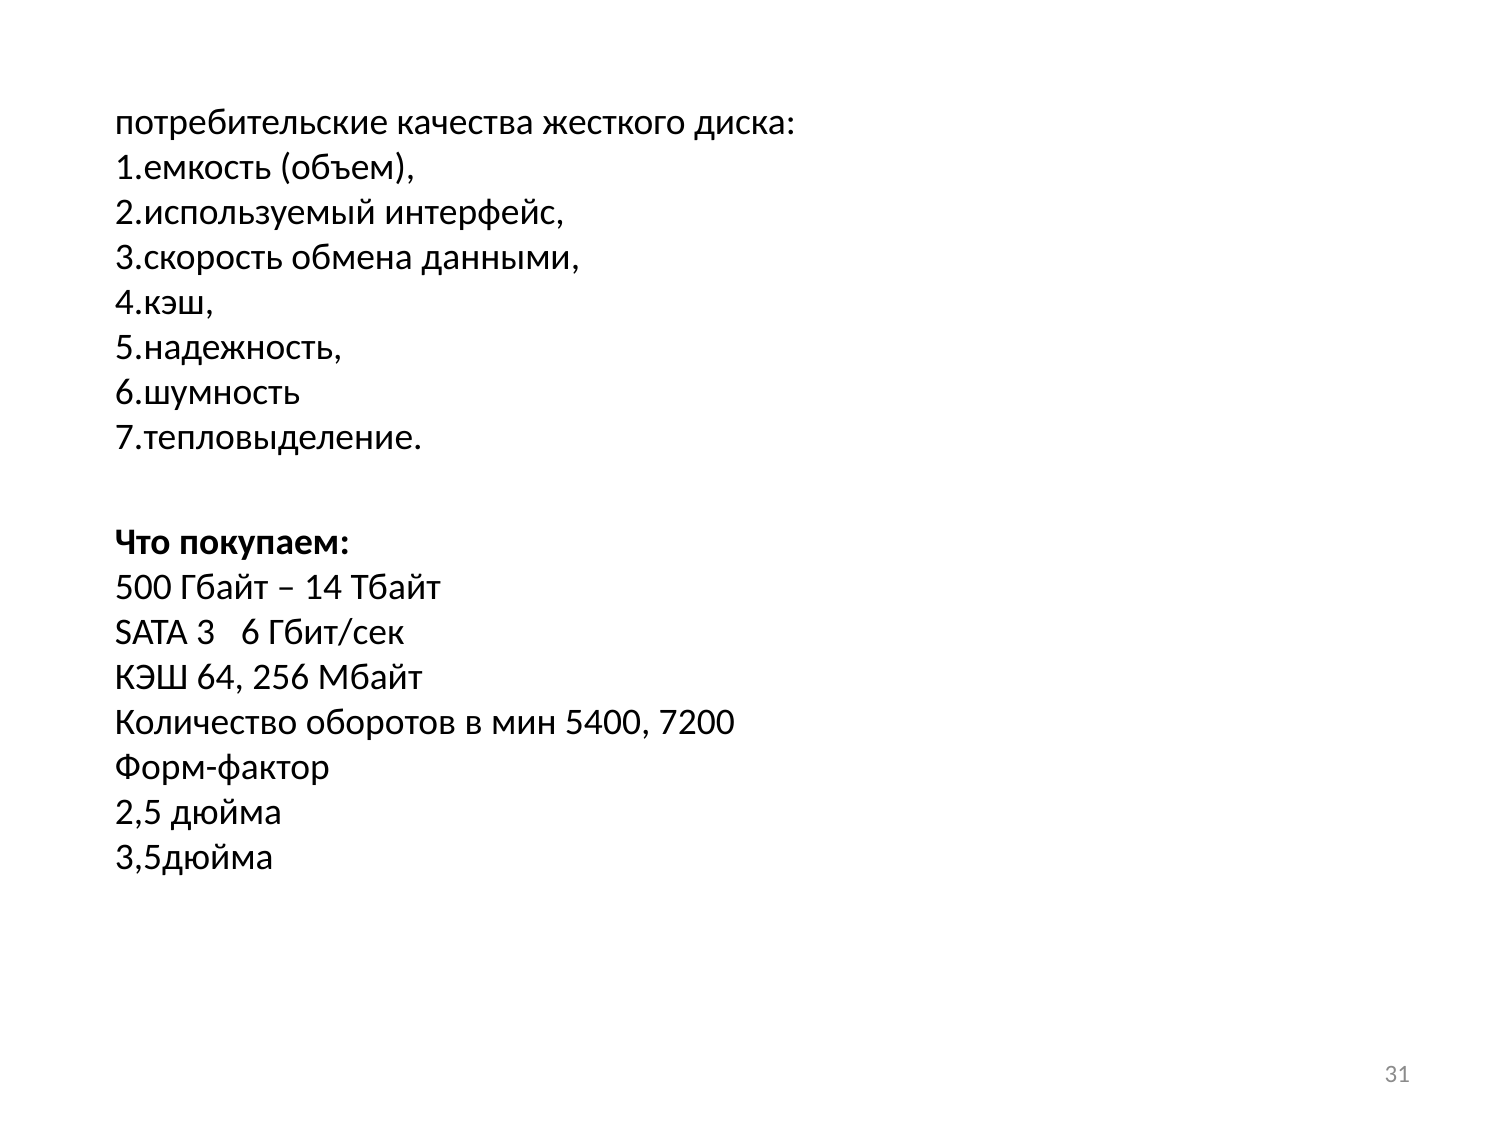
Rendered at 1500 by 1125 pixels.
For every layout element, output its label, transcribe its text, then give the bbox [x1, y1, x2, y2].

slide_number 31 [1074, 1042, 1425, 1103]
text_box потребительские качества жесткого диска: емкость (объем), используемый интерфейс, скорость обмена данными, кэш, надежность, шумность тепловыделение. Что покупаем: 500 Гбайт – 14 Тбайт SATA 3 6 Гбит/сек КЭШ 64, 256 Мбайт Количество оборотов в мин 5400, 7200 Форм-фактор 2,5 дюйма 3,5дюйма [100, 89, 1211, 945]
